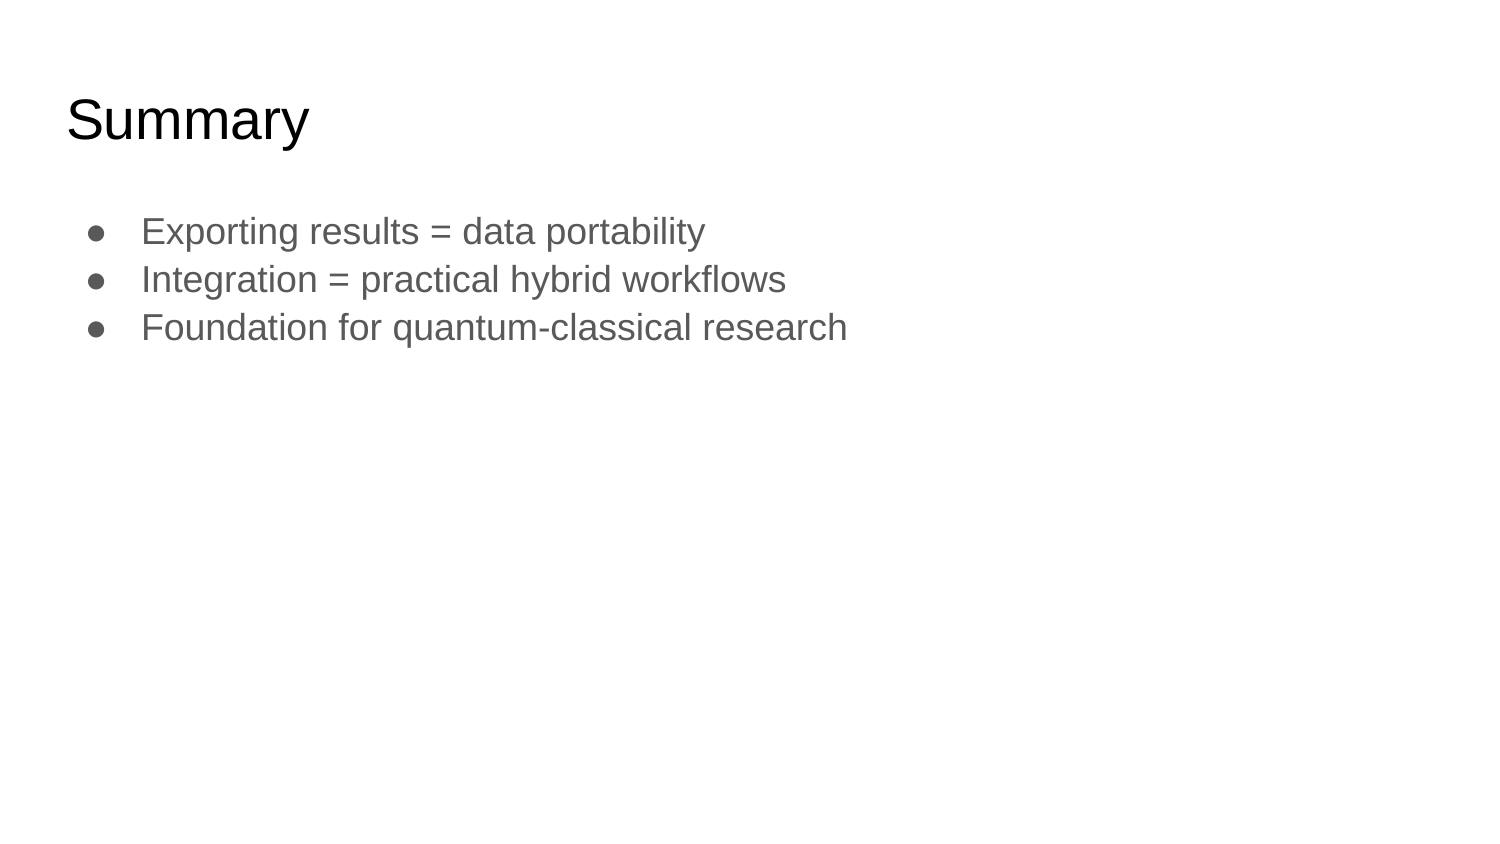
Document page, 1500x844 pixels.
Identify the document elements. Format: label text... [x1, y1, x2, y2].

title Summary [51, 72, 1449, 167]
list Exporting results = data portability Integration = practical hybrid workflows Foundation for quantum-classical research [51, 189, 1449, 750]
